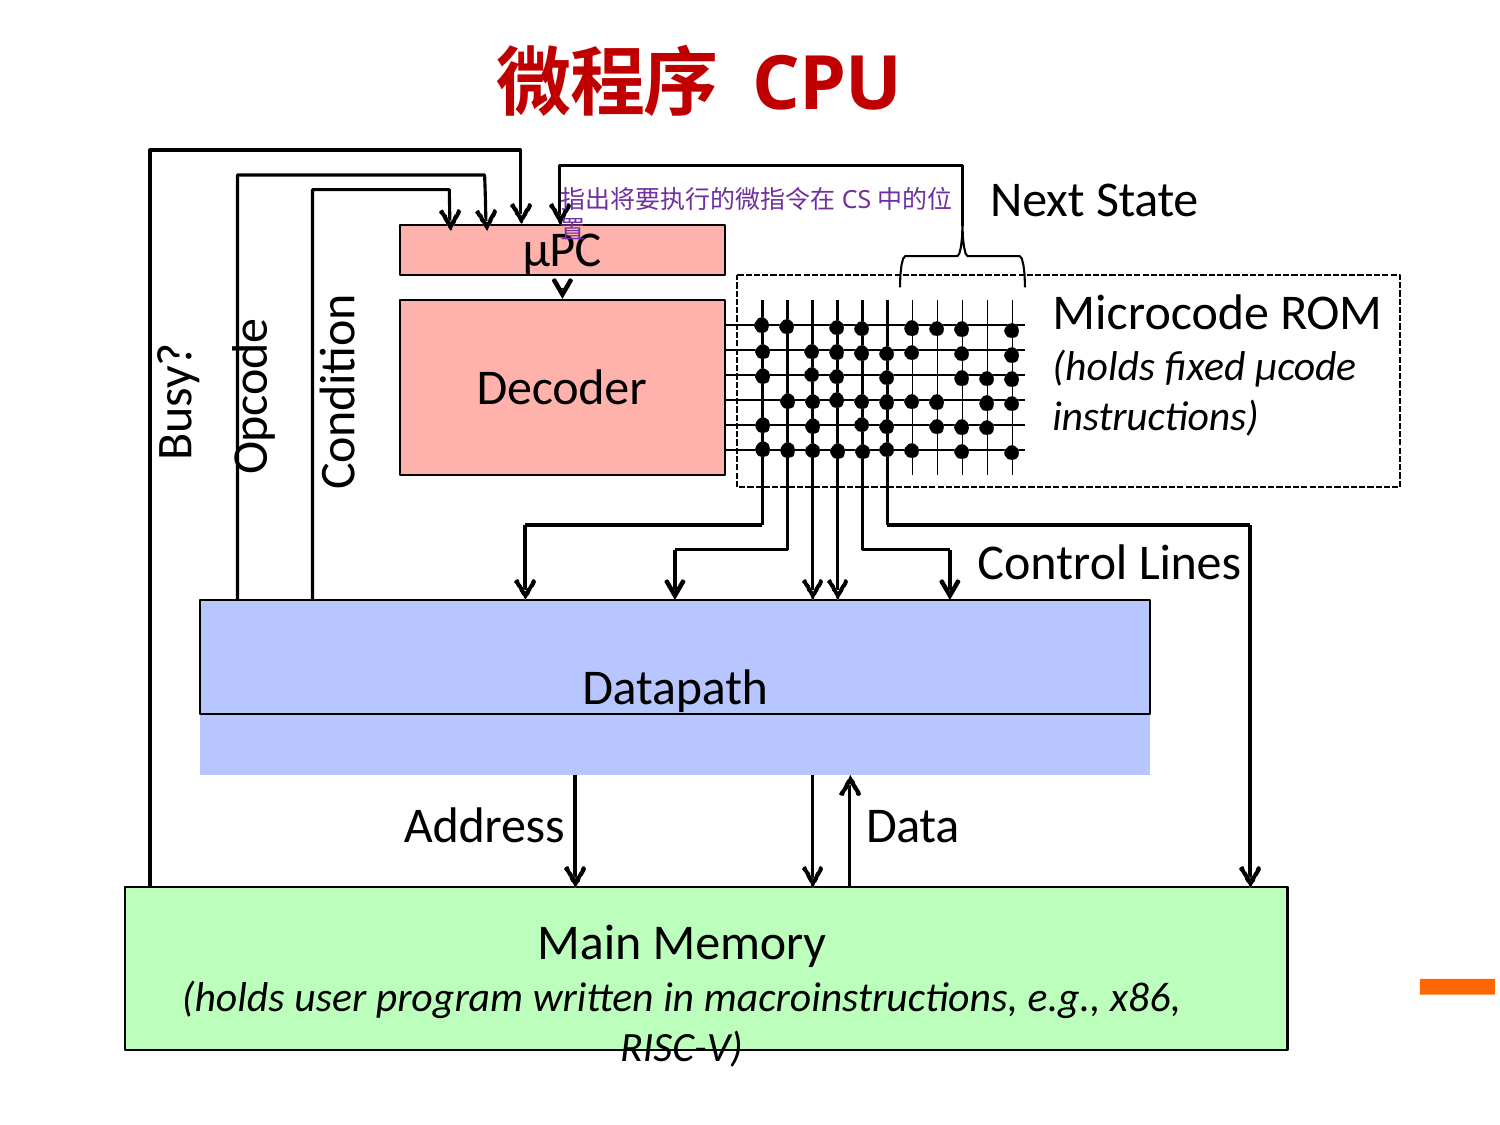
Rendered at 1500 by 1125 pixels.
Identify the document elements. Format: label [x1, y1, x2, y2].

title [494, 0, 1178, 148]
text_box [123, 148, 1402, 1071]
